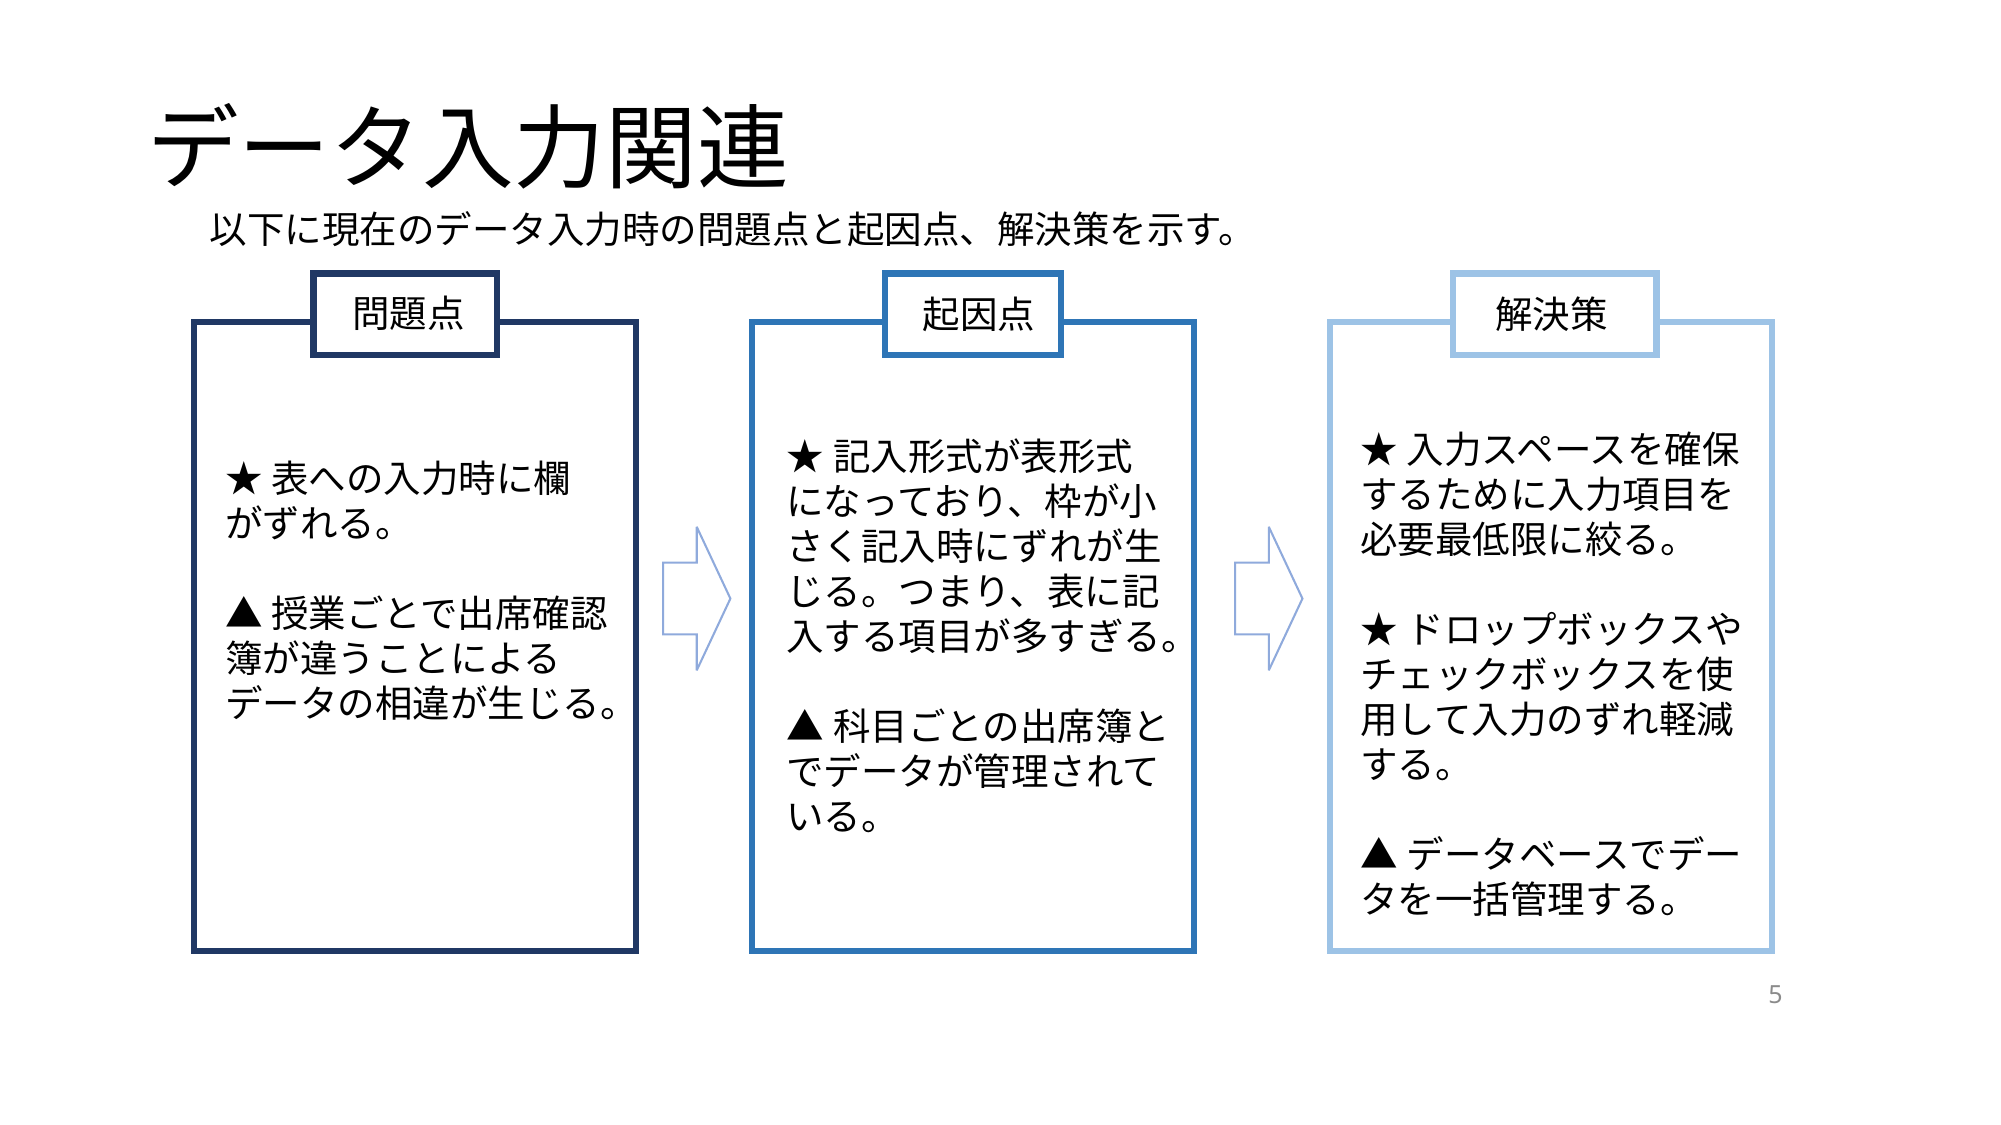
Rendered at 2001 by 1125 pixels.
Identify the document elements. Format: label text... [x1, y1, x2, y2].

text_box [662, 526, 732, 671]
text_box 解決策 [1480, 284, 1635, 344]
text_box 以下に現在のデータ入力時の問題点と起因点、解決策を示す。 [194, 198, 1424, 259]
text_box [193, 321, 637, 952]
text_box [884, 272, 1062, 356]
text_box [1234, 526, 1304, 671]
slide_number 5 [1685, 965, 1798, 1025]
title データ入力関連 [132, 43, 949, 261]
text_box ★表への入力時に欄がずれる。 ▲授業ごとで出席確認簿が違うことによるデータの相違が生じる。 [210, 447, 624, 733]
text_box [312, 272, 498, 356]
text_box [1452, 272, 1657, 356]
text_box 問題点 [337, 282, 503, 343]
text_box [751, 321, 1195, 952]
text_box ★記入形式が表形式になっており、枠が小さく記入時にずれが生じる。つまり、表に記入する項目が多すぎる。 ▲科目ごとの出席簿とでデータが管理されている。 [771, 425, 1185, 846]
text_box ★入力スペースを確保するために入力項目を必要最低限に絞る。 ★ドロップボックスやチェックボックスを使用して入力のずれ軽減する。 ▲データベースでデータを一括管理する。 [1345, 418, 1759, 929]
text_box [1329, 321, 1773, 952]
text_box 起因点 [907, 284, 1057, 344]
